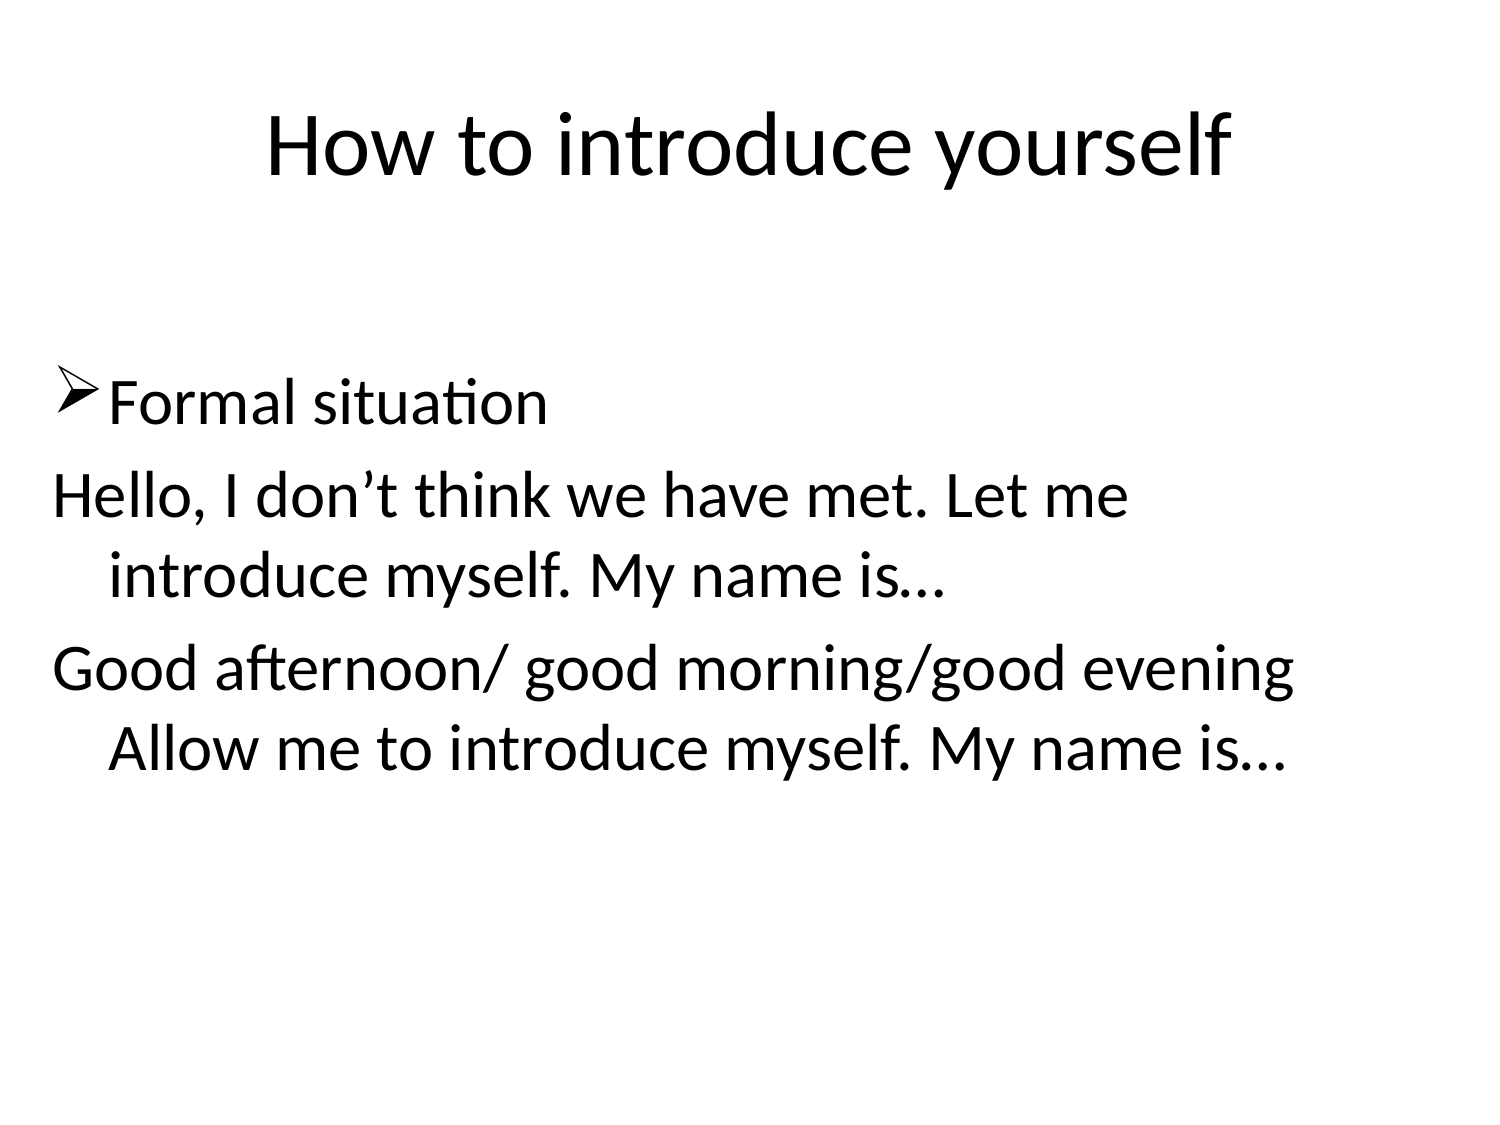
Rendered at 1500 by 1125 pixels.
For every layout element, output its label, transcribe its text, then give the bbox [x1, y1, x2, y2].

list Formal situation Hello, I don’t think we have met. Let me introduce myself. My name is… Good afternoon/ good morning/good evening Allow me to introduce myself. My name is… [37, 350, 1388, 1125]
title How to introduce yourself [75, 45, 1425, 233]
